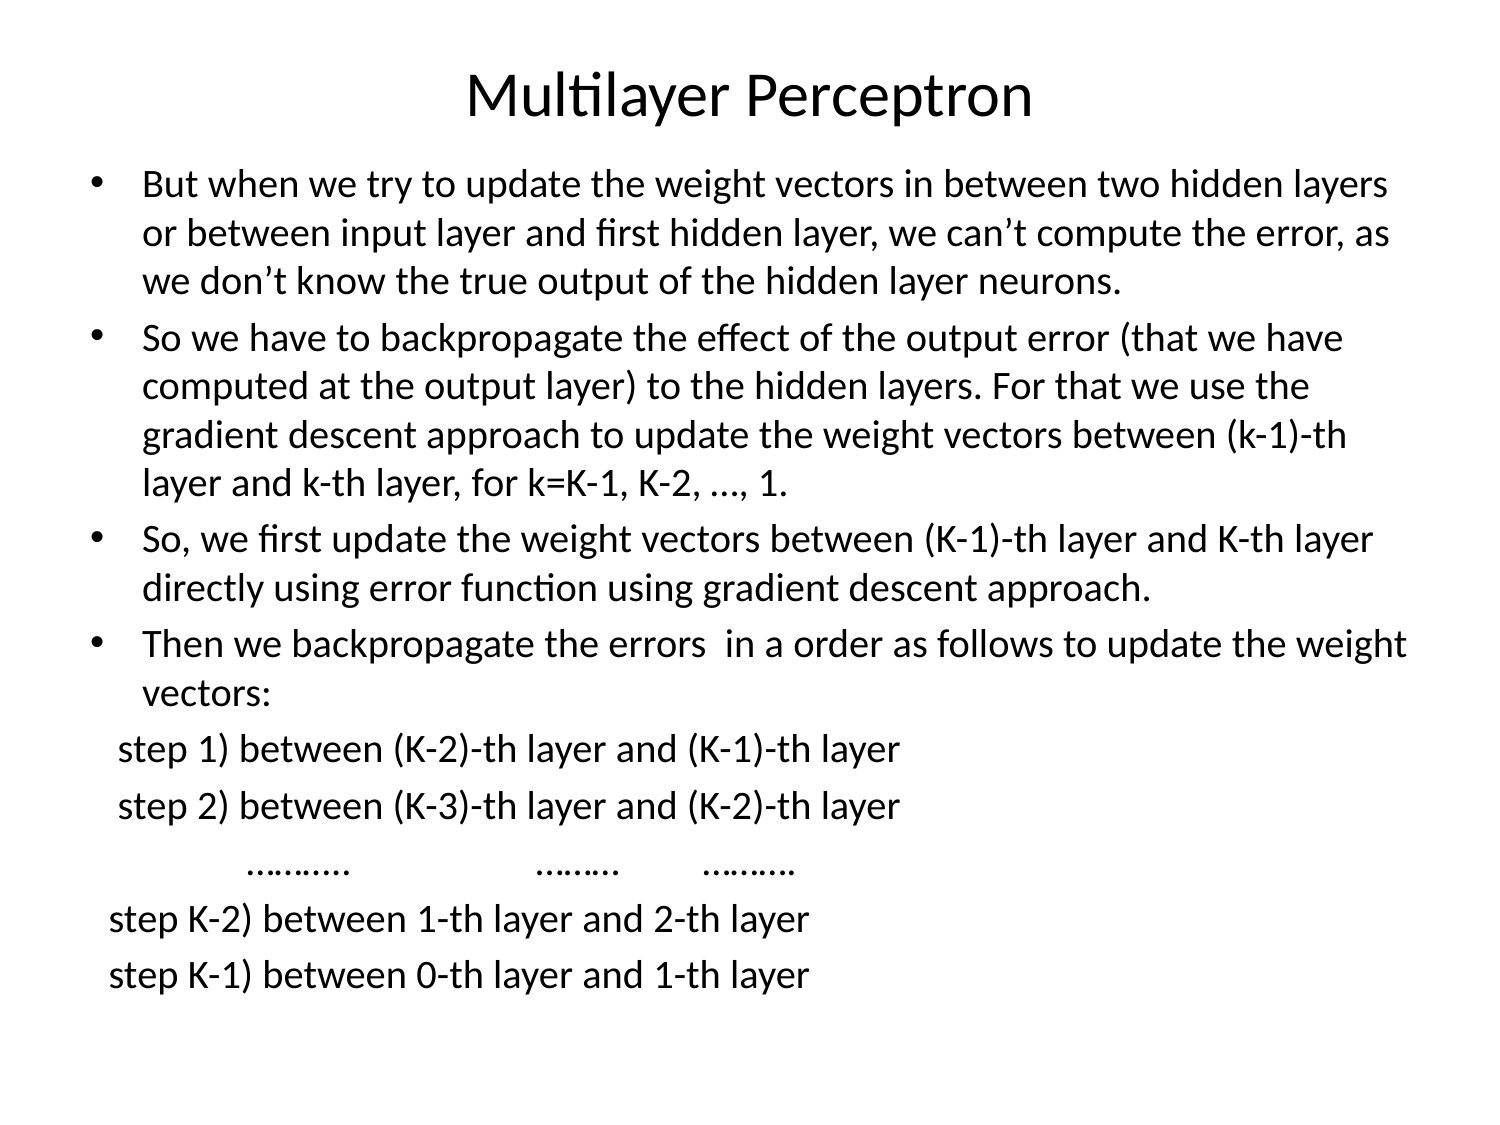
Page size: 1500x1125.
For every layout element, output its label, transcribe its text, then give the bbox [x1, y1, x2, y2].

list But when we try to update the weight vectors in between two hidden layers or between input layer and first hidden layer, we can’t compute the error, as we don’t know the true output of the hidden layer neurons. So we have to backpropagate the effect of the output error (that we have computed at the output layer) to the hidden layers. For that we use the gradient descent approach to update the weight vectors between (k-1)-th layer and k-th layer, for k=K-1, K-2, …, 1. So, we first update the weight vectors between (K-1)-th layer and K-th layer directly using error function using gradient descent approach. Then we backpropagate the errors in a order as follows to update the weight vectors: step 1) between (K-2)-th layer and (K-1)-th layer step 2) between (K-3)-th layer and (K-2)-th layer ……….. ……… ………. step K-2) between 1-th layer and 2-th layer step K-1) between 0-th layer and 1-th layer [75, 149, 1425, 1005]
title Multilayer Perceptron [75, 45, 1425, 138]
